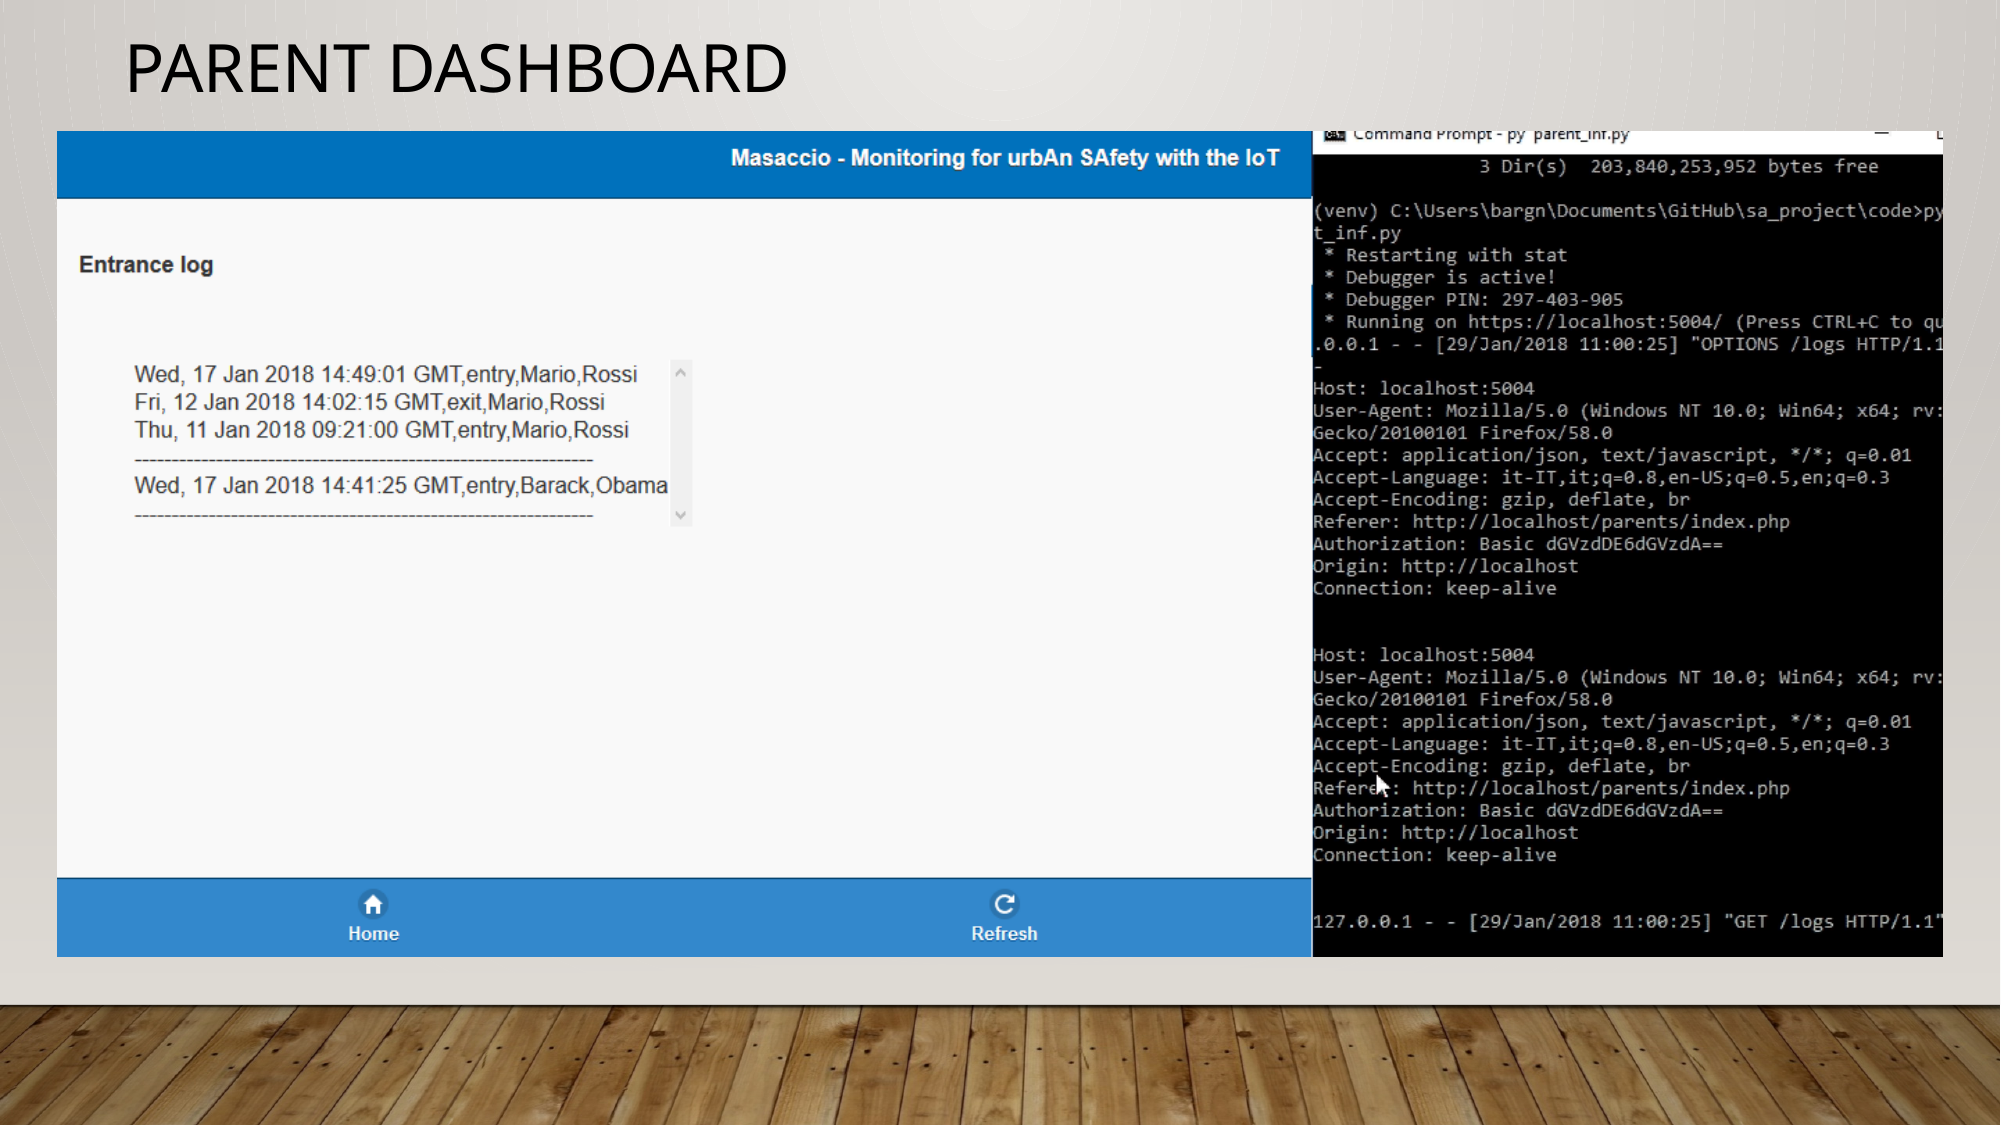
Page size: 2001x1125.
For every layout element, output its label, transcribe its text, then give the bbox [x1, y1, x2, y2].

text_box parent dashboard [109, 27, 1685, 131]
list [57, 131, 1943, 958]
picture [0, 1005, 2000, 1125]
